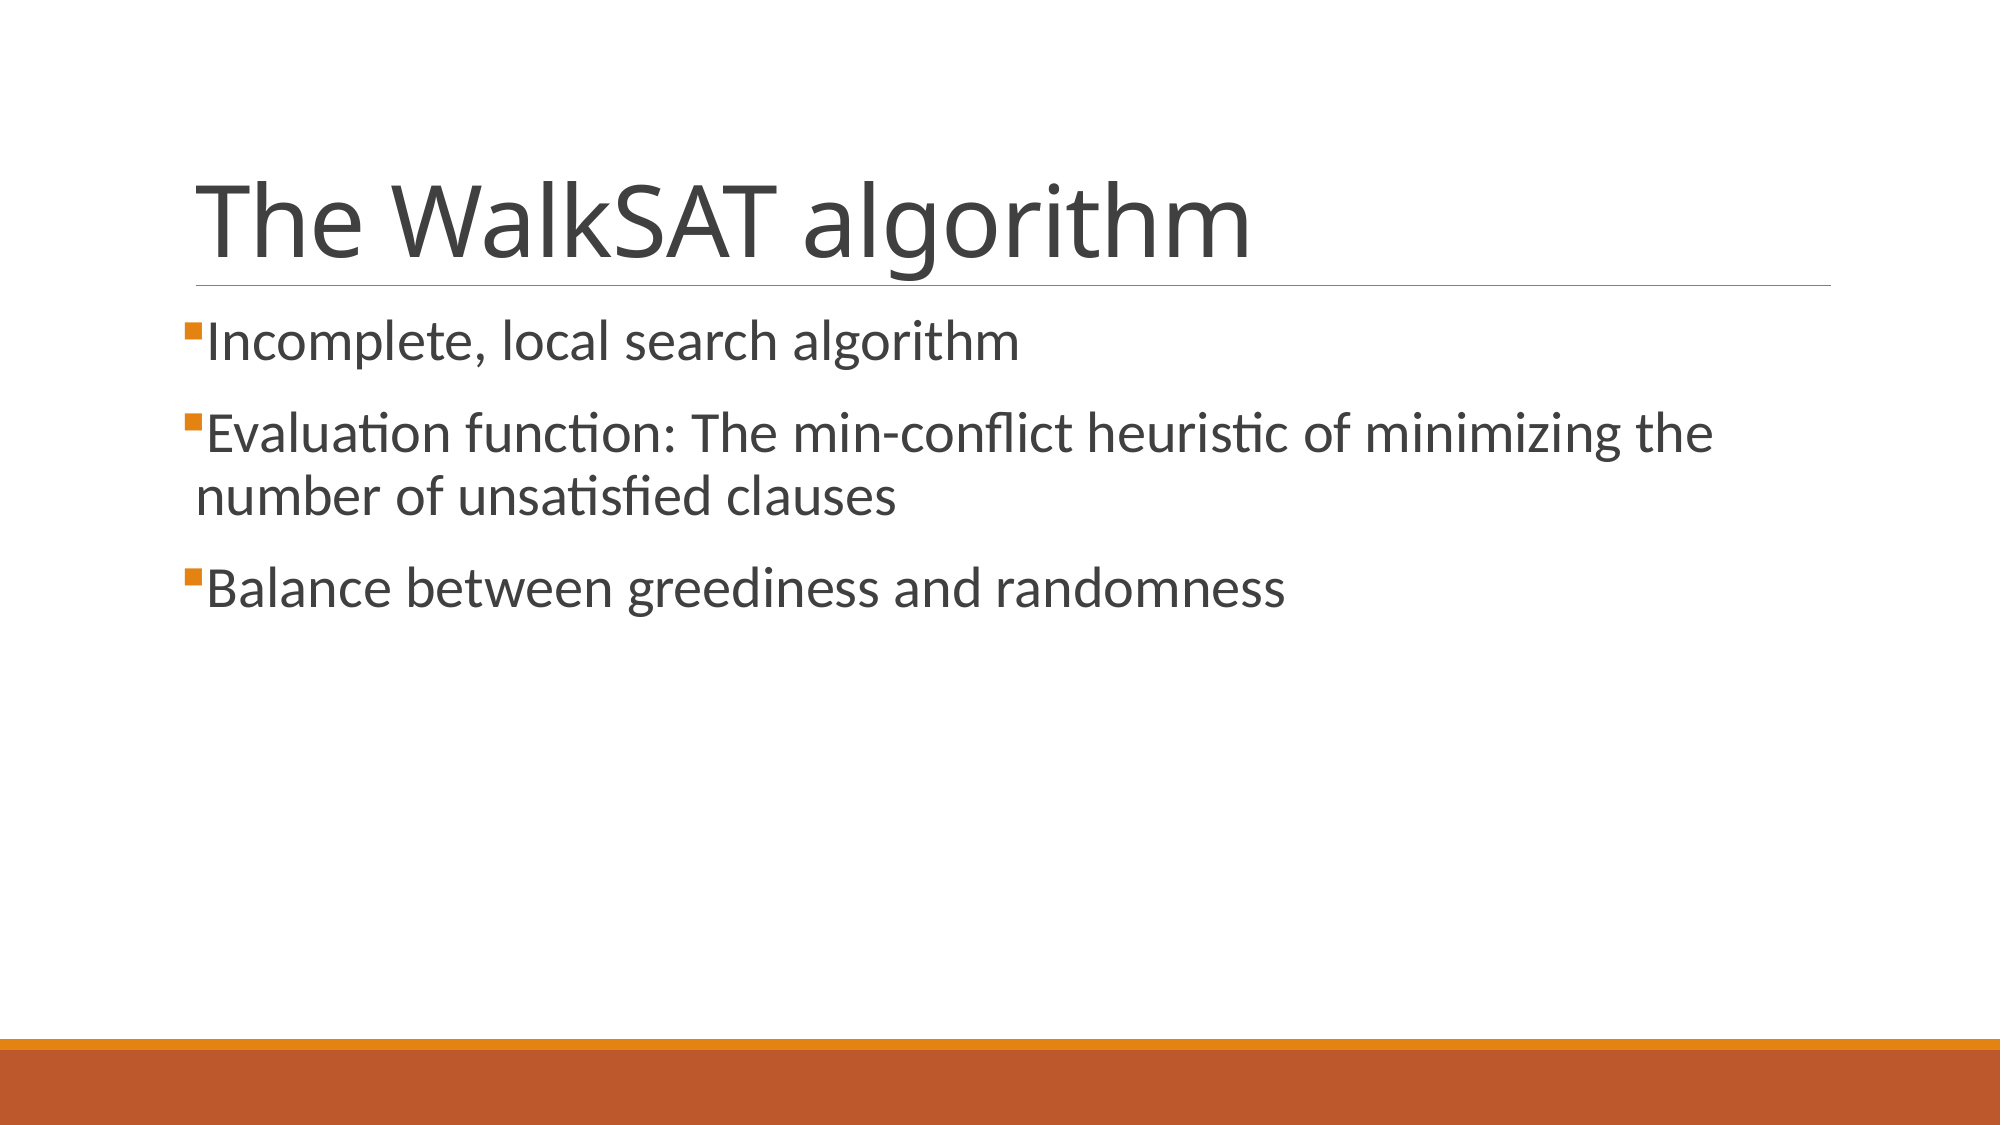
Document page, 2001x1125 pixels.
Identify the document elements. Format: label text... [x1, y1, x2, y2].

list Incomplete, local search algorithm Evaluation function: The min-conflict heuristic of minimizing the number of unsatisfied clauses Balance between greediness and randomness [180, 302, 1830, 963]
title The WalkSAT algorithm [180, 47, 1830, 285]
